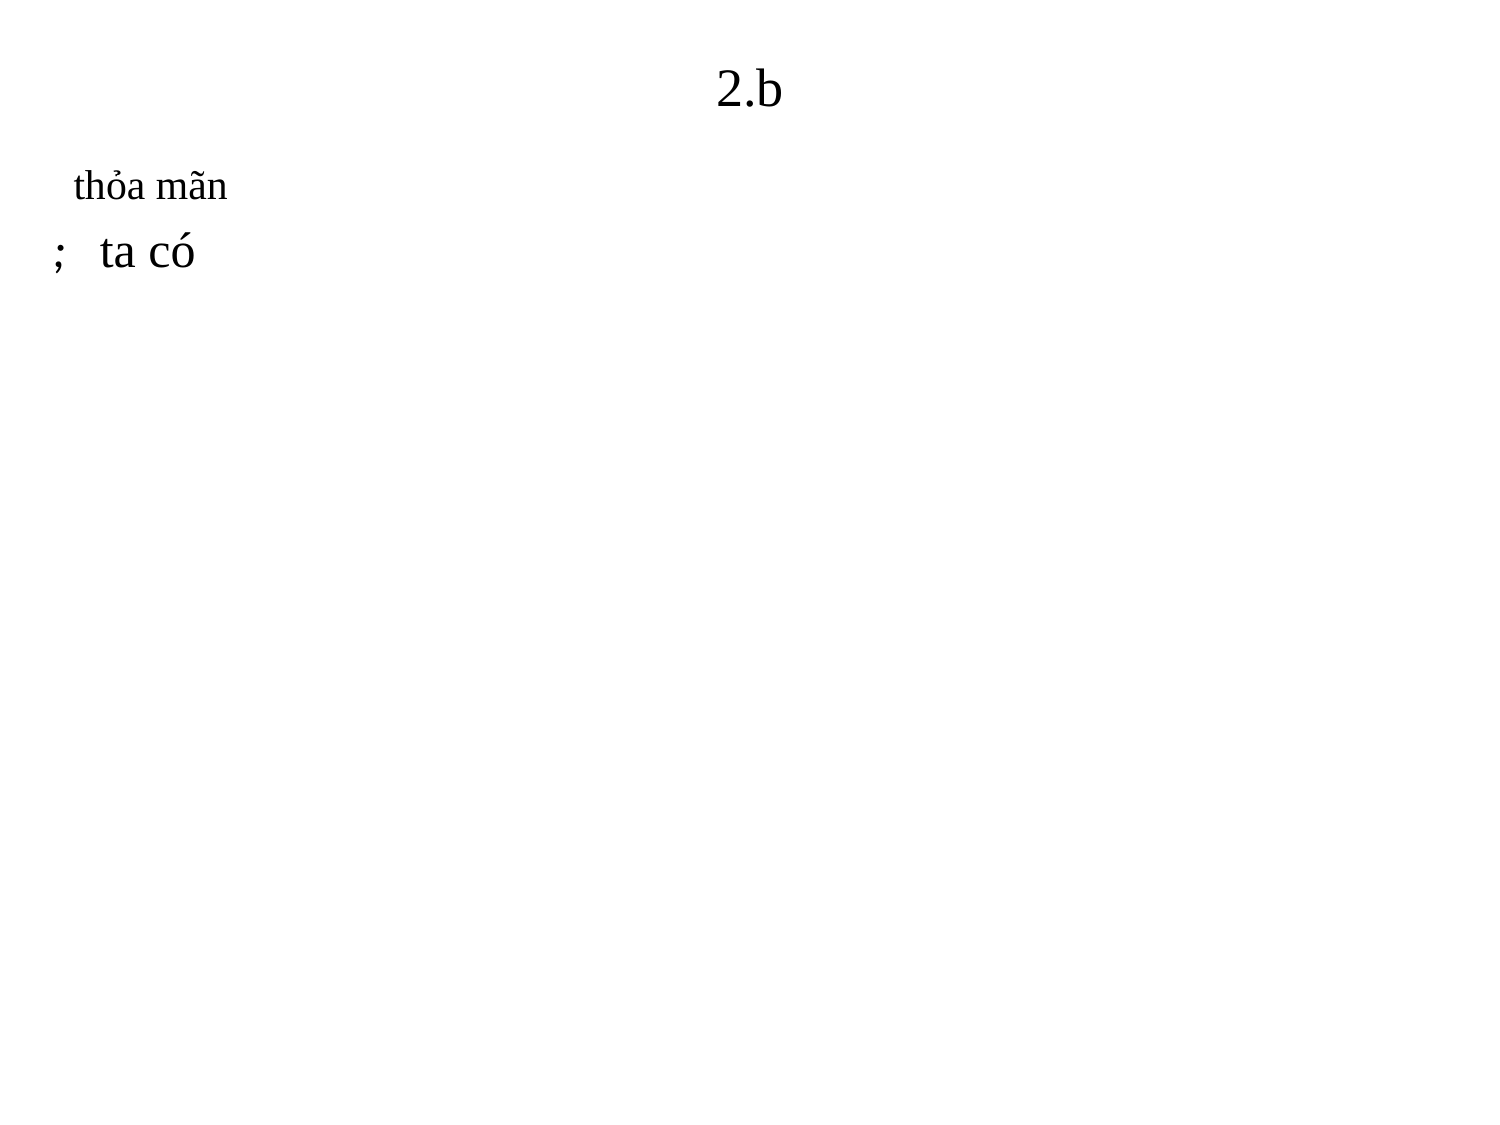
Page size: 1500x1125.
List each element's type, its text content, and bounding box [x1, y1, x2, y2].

title 2.b [75, 45, 1425, 125]
